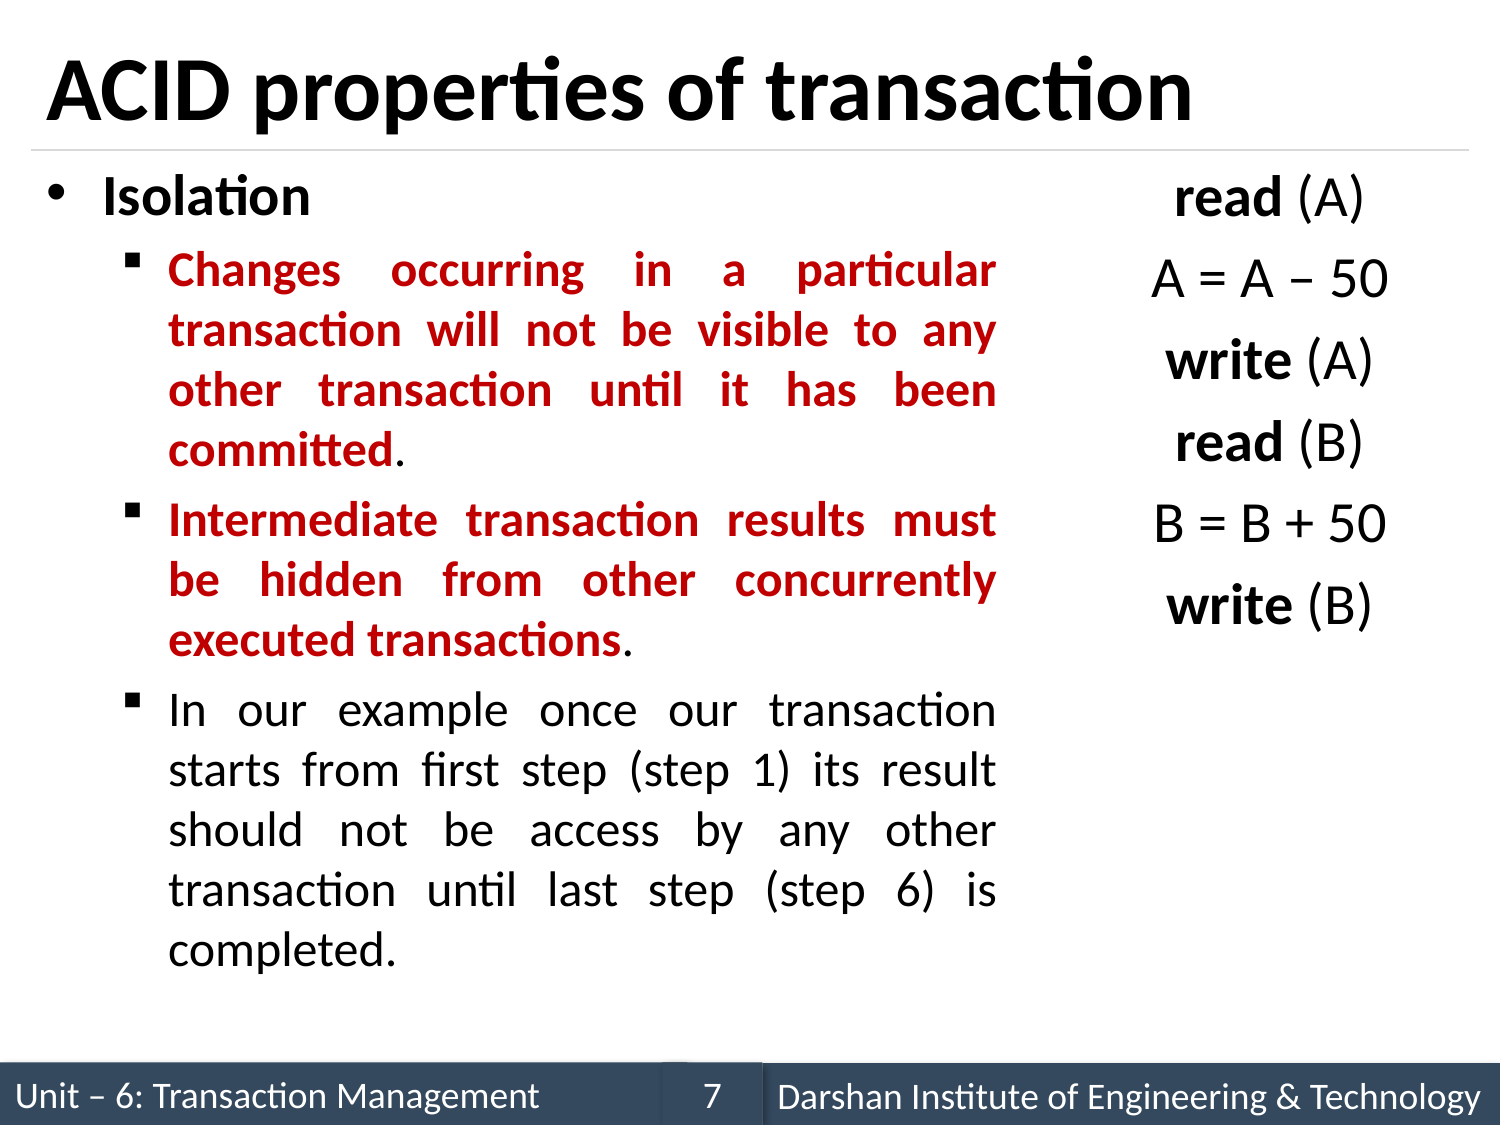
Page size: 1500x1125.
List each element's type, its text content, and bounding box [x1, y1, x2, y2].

title ACID properties of transaction [31, 17, 1469, 150]
list read (A) A = A – 50 write (A) read (B) B = B + 50 write (B) [1012, 150, 1469, 1062]
list Isolation Changes occurring in a particular transaction will not be visible to any other transaction until it has been committed. Intermediate transaction results must be hidden from other concurrently executed transactions. In our example once our transaction starts from first step (step 1) its result should not be access by any other transaction until last step (step 6) is completed. [31, 150, 1012, 1062]
